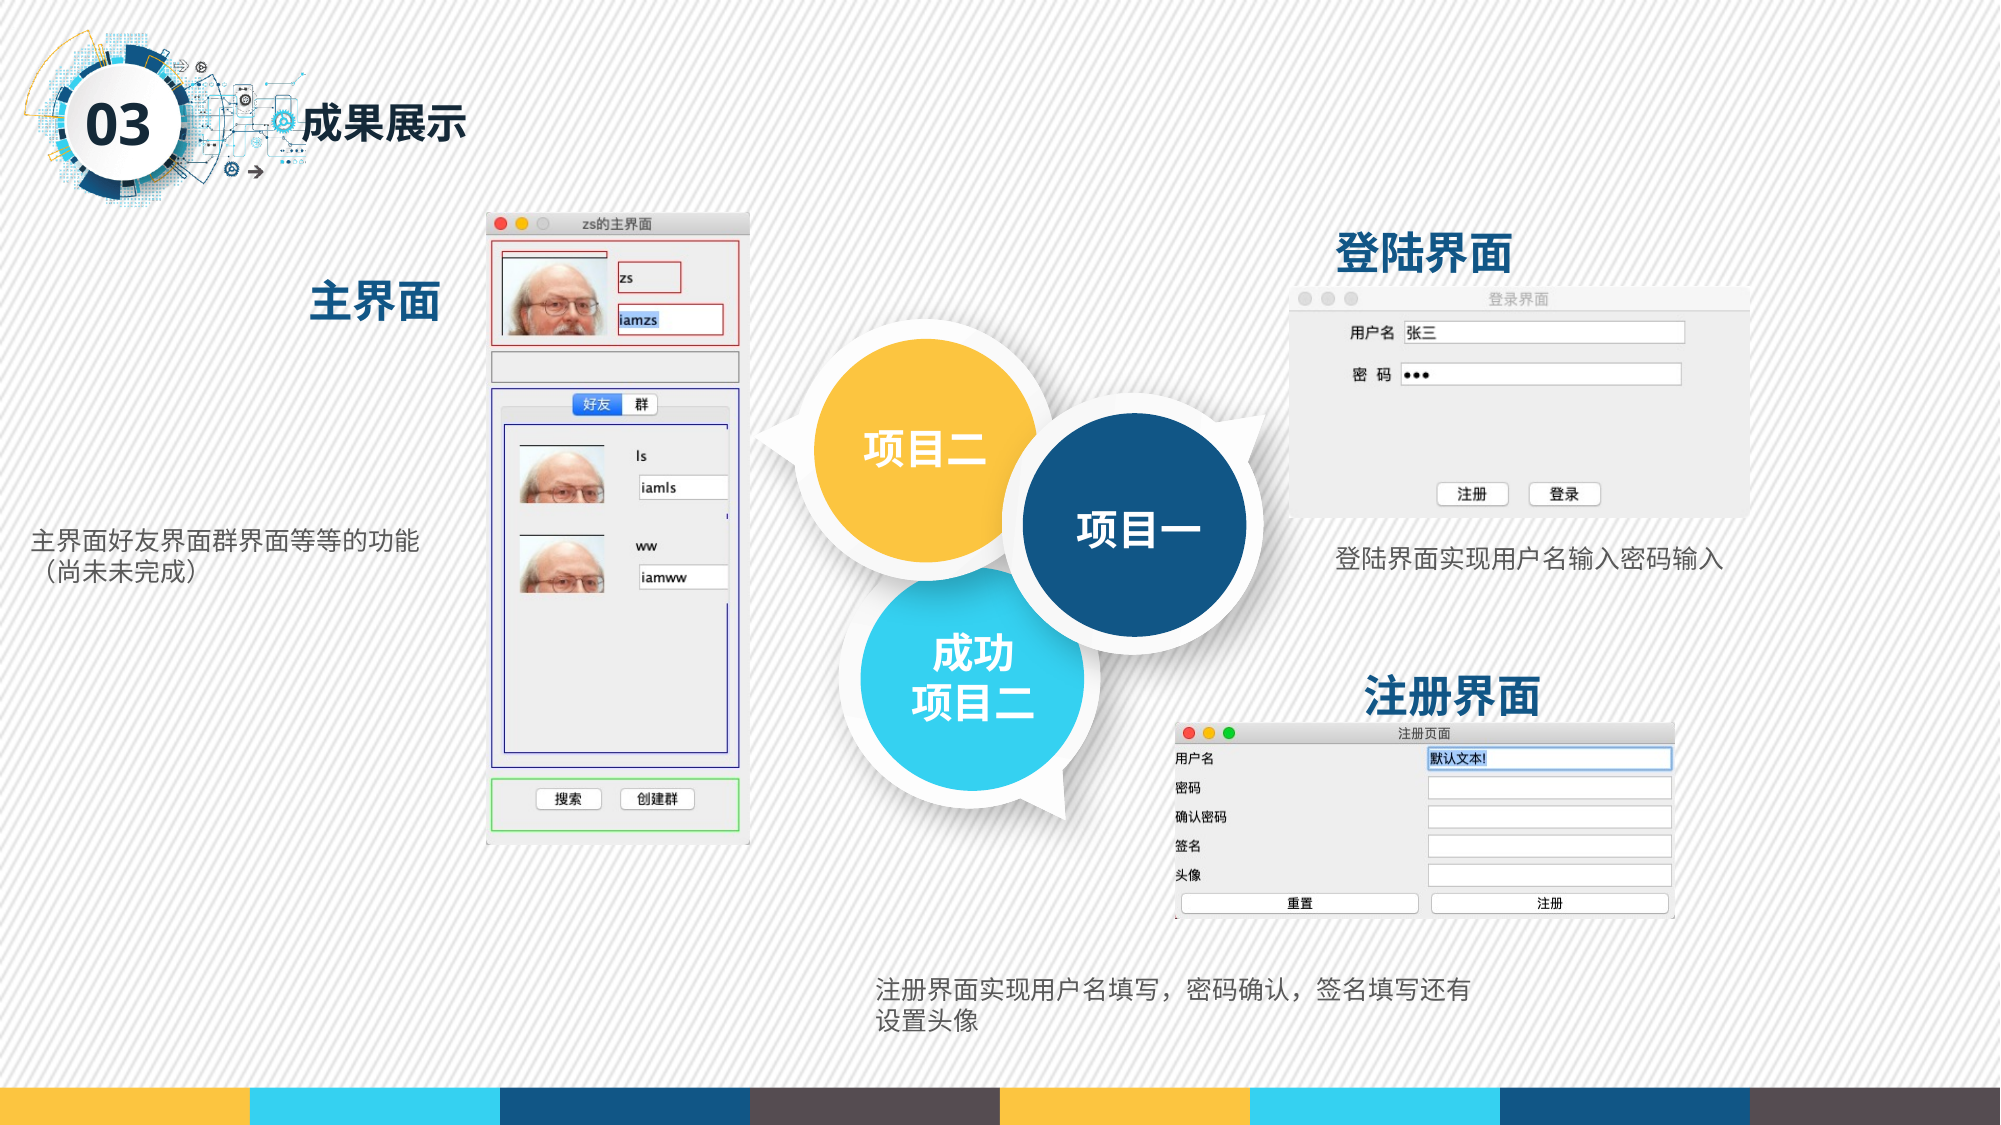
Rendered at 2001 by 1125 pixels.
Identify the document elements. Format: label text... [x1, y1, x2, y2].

text_box [859, 604, 1086, 792]
text_box 登陆界面 [1321, 217, 1529, 286]
text_box 成功 项目二 [894, 631, 1054, 723]
text_box [1021, 412, 1248, 638]
text_box 主界面好友界面群界面等等的功能 （尚未未完成） [16, 517, 444, 594]
picture [0, 0, 2000, 1087]
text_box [0, 1087, 2000, 1125]
text_box 项目一 [1060, 482, 1219, 574]
text_box [838, 597, 1101, 821]
text_box 主界面 [293, 265, 457, 334]
text_box [753, 319, 1052, 581]
text_box 注册界面 [1348, 660, 1557, 721]
text_box [1001, 392, 1266, 655]
text_box 注册界面实现用户名填写，密码确认，签名填写还有设置头像 [860, 935, 1509, 1044]
text_box 登陆界面实现用户名输入密码输入 [1320, 535, 1769, 582]
text_box 成果展示 [306, 89, 484, 155]
text_box [813, 337, 1038, 564]
text_box 项目二 [846, 402, 1006, 494]
